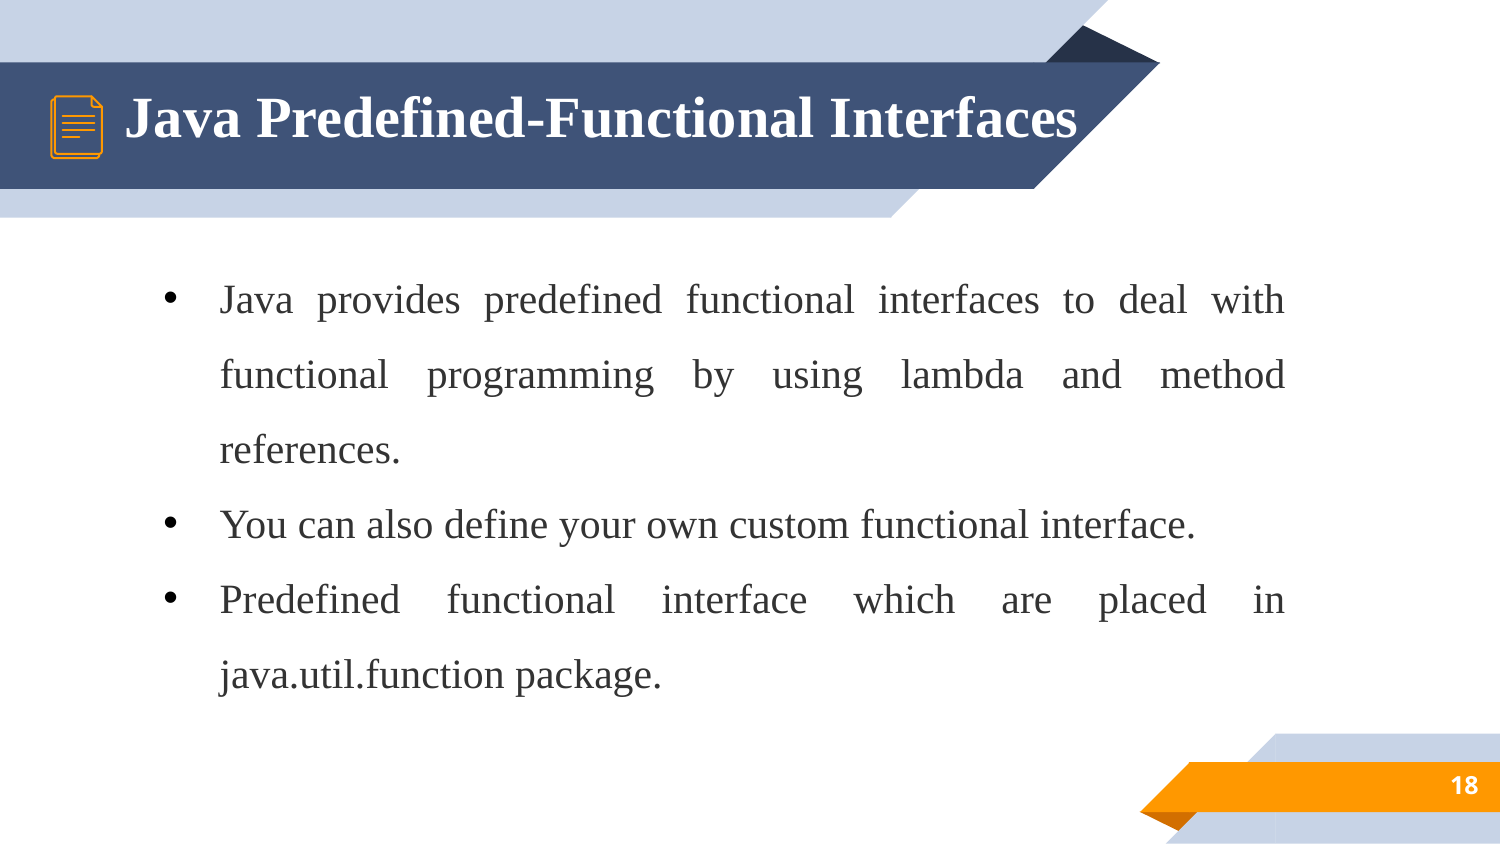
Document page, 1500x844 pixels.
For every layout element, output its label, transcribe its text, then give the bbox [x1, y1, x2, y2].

slide_number 18 [1249, 760, 1494, 813]
text_box Java provides predefined functional interfaces to deal with functional programming by using lambda and method references. You can also define your own custom functional interface. Predefined functional interface which are placed in java.util.function package. [148, 240, 1302, 705]
title Java Predefined-Functional Interfaces [109, 111, 1119, 188]
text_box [50, 96, 103, 159]
